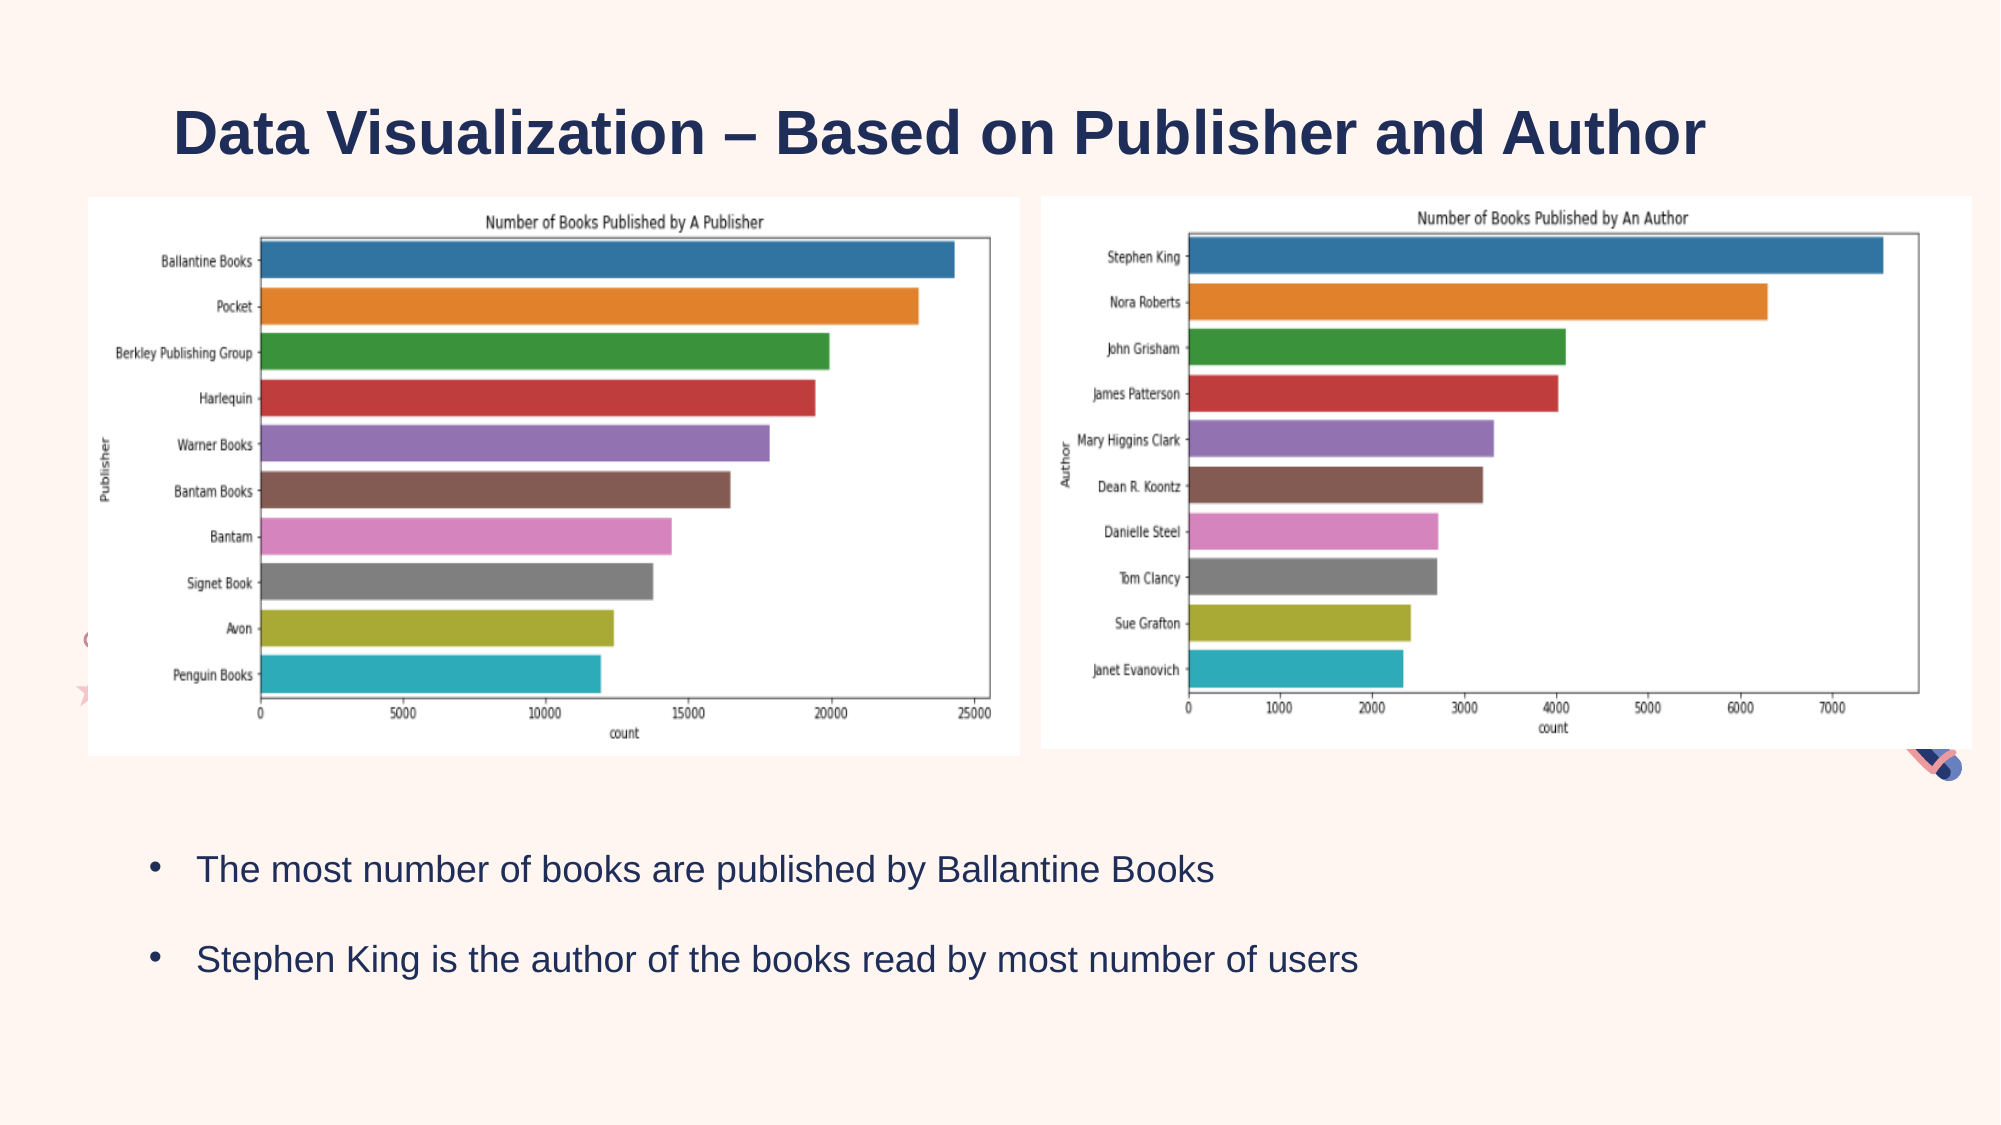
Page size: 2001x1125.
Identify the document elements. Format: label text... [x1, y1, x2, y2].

text_box The most number of books are published by Ballantine Books Stephen King is the author of the books read by most number of users [134, 837, 1404, 1077]
picture [88, 197, 1020, 756]
title Data Visualization – Based on Publisher and Author [158, 77, 1842, 203]
picture [1041, 196, 1972, 749]
